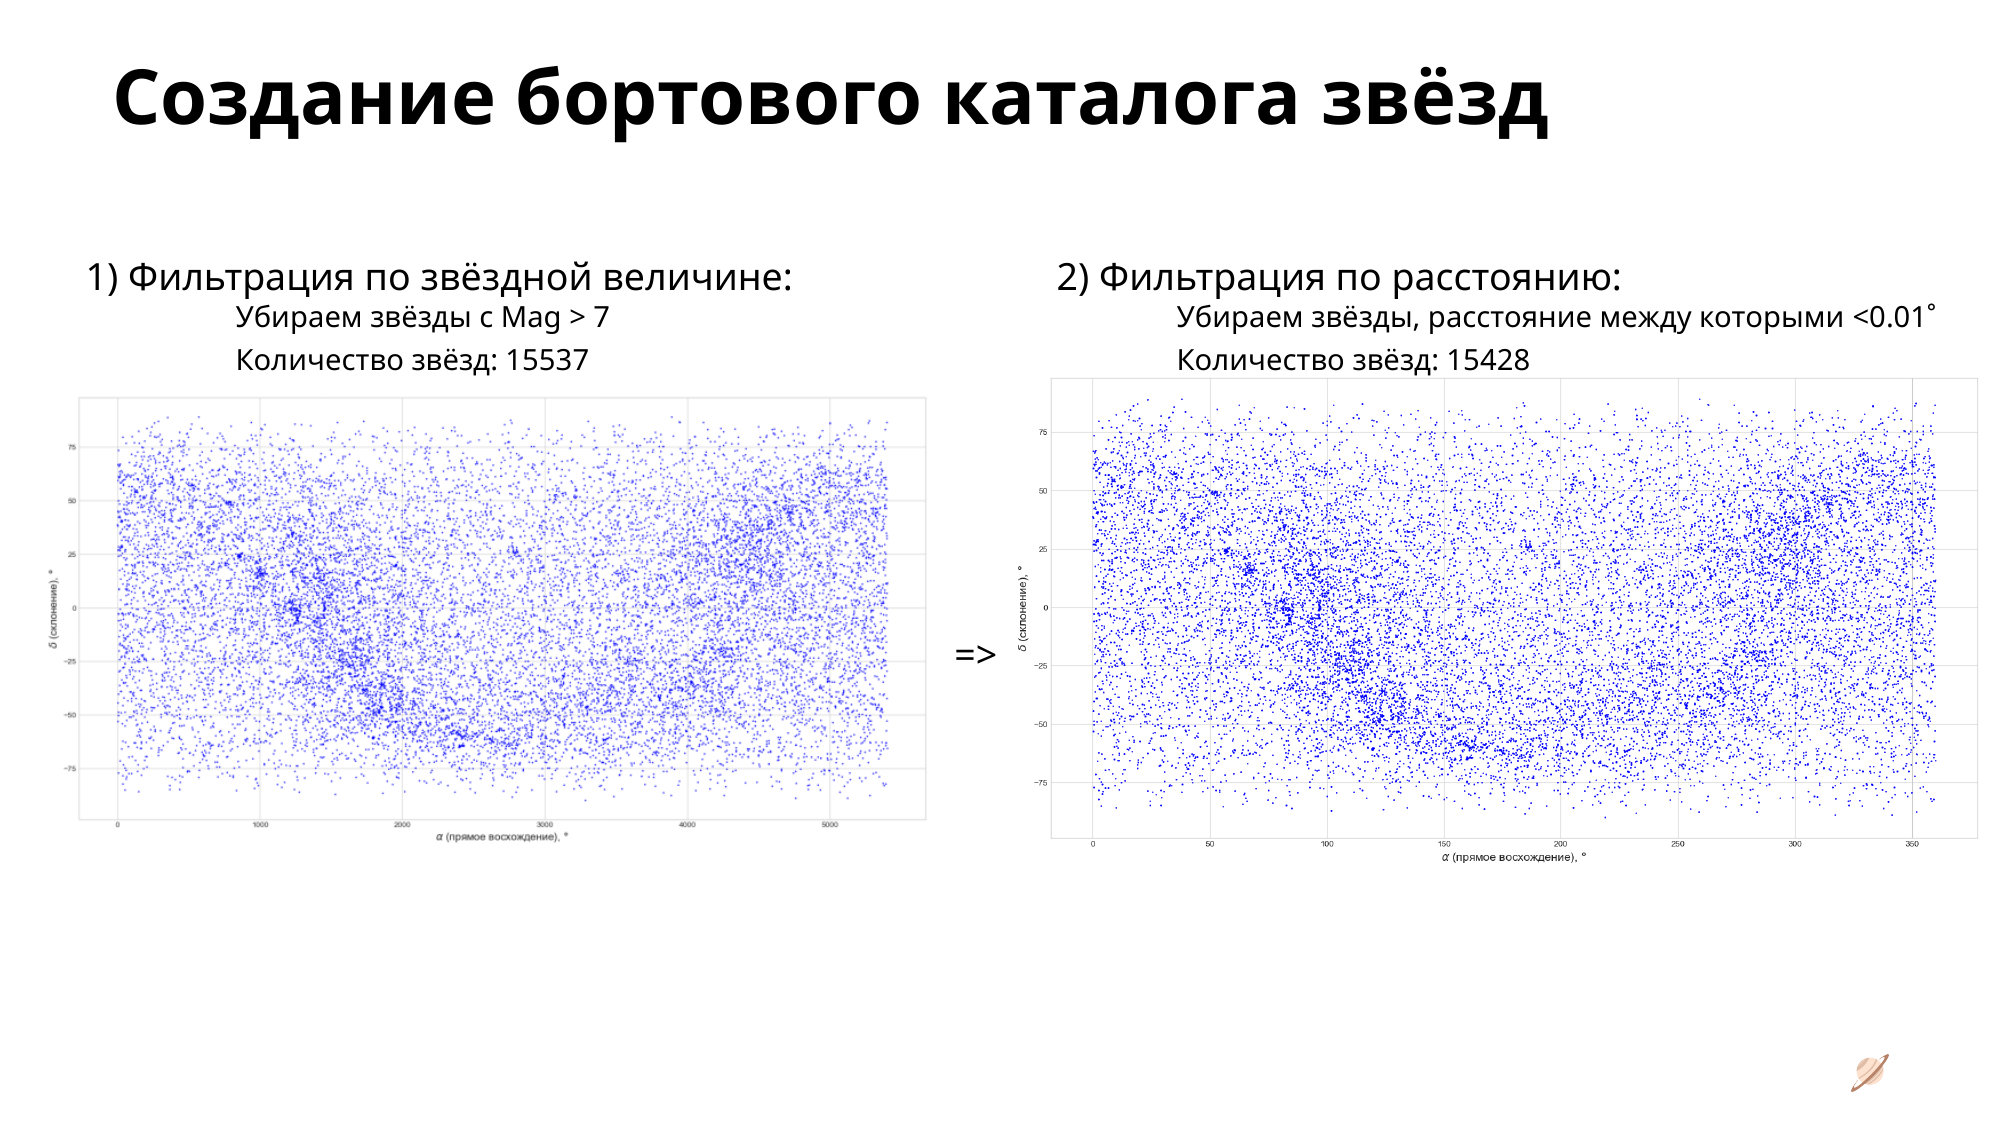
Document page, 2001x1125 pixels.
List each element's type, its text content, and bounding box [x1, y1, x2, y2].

picture [1851, 1054, 1889, 1092]
title Создание бортового каталога звёзд [97, 24, 1823, 176]
text_box 1) Фильтрация по звёздной величине: Убираем звёзды с Mag > 7 Количество звёзд: 15537 [70, 245, 931, 390]
text_box => [931, 623, 1011, 683]
picture [43, 390, 931, 849]
picture [1011, 368, 1983, 870]
slide_number [1412, 1042, 1938, 1103]
text_box 2) Фильтрация по расстоянию: Убираем звёзды, расстояние между которыми <0.01˚ Количество звёзд: 15428 [1041, 245, 2000, 386]
